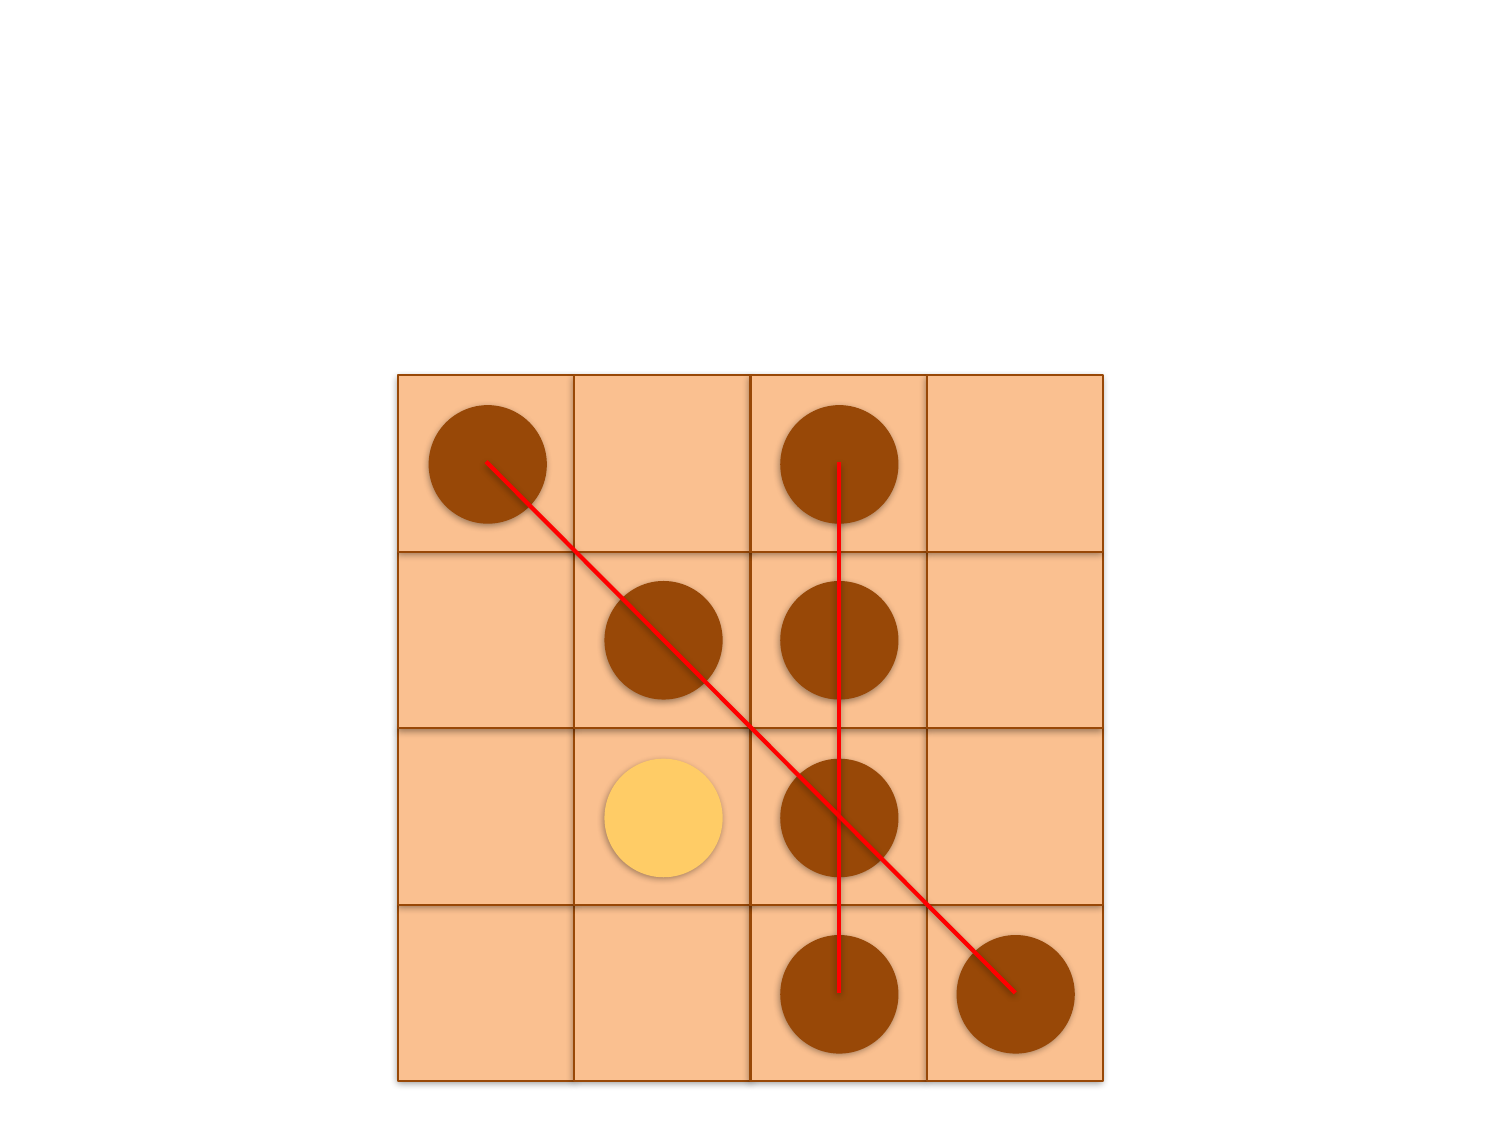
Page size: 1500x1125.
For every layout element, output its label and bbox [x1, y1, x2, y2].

text_box [397, 375, 1104, 1082]
